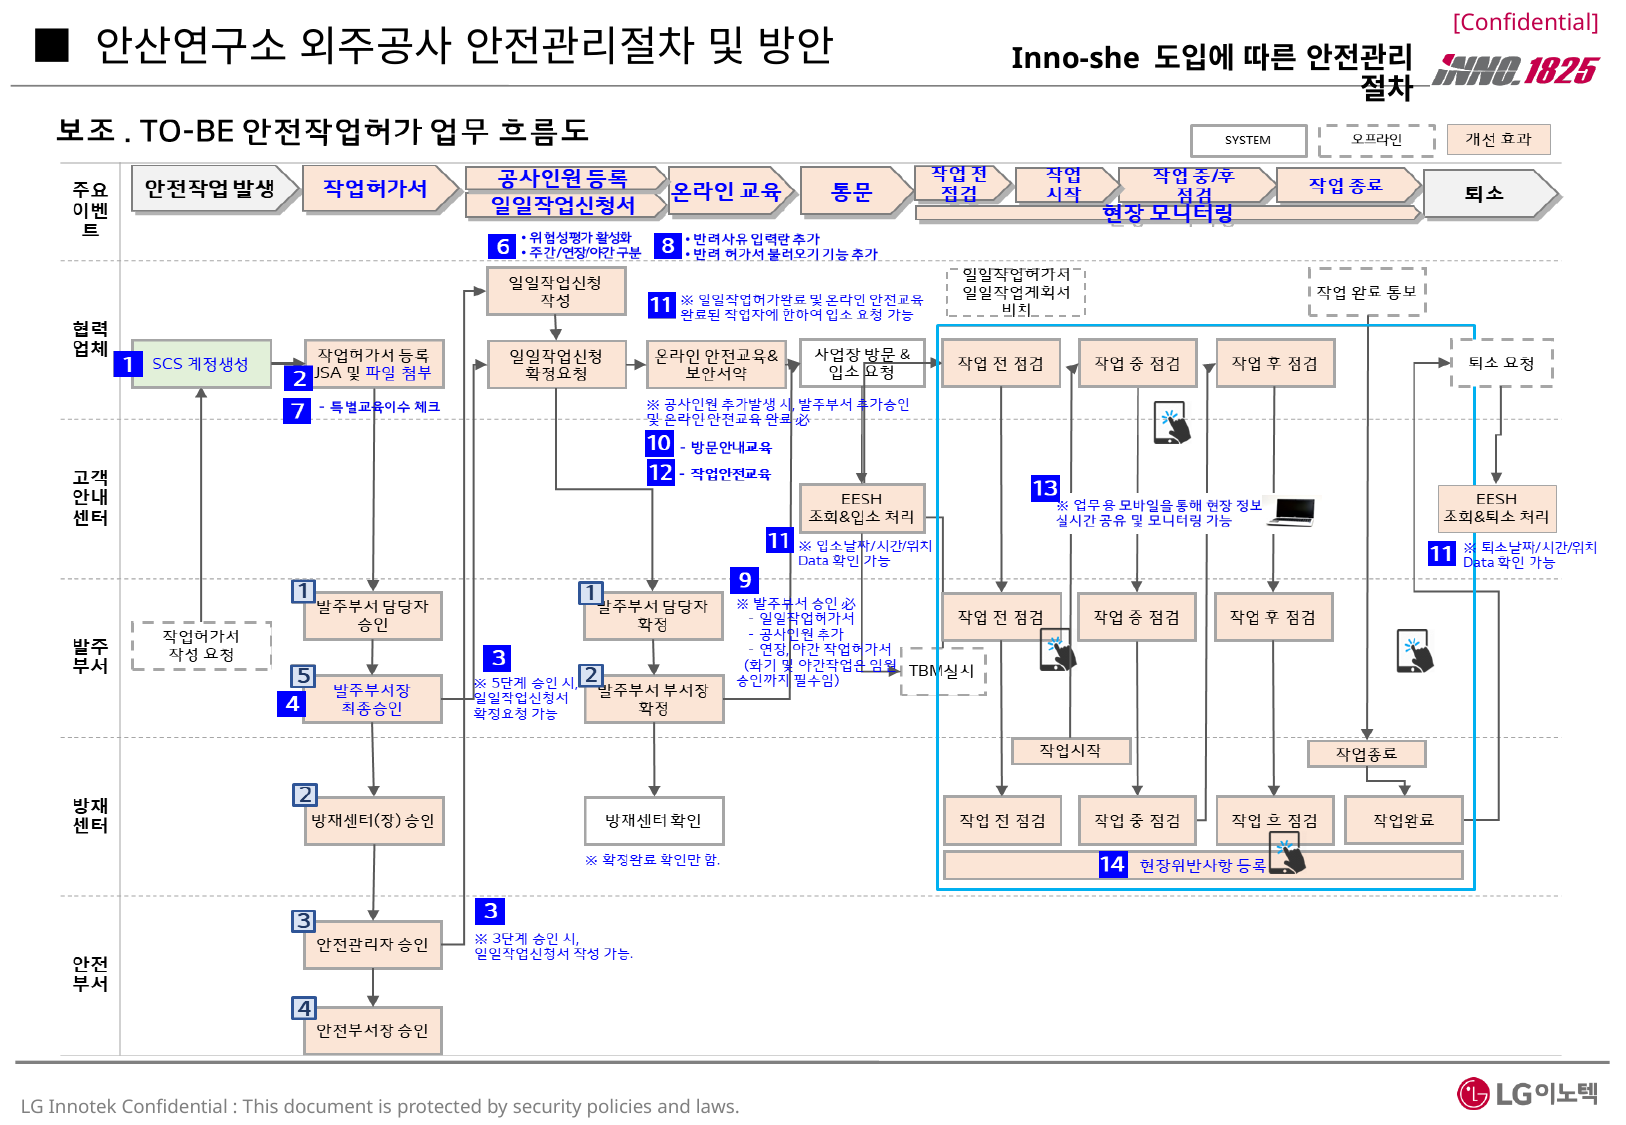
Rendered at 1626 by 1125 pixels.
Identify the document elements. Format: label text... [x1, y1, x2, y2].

title ■ 안산연구소 외주공사 안전관리절차 및 방안 [16, 13, 939, 83]
list Inno-she 도입에 따른 안전관리 절차 [952, 35, 1430, 89]
picture [1430, 53, 1603, 88]
picture [35, 104, 1612, 1056]
picture [1457, 1077, 1597, 1110]
